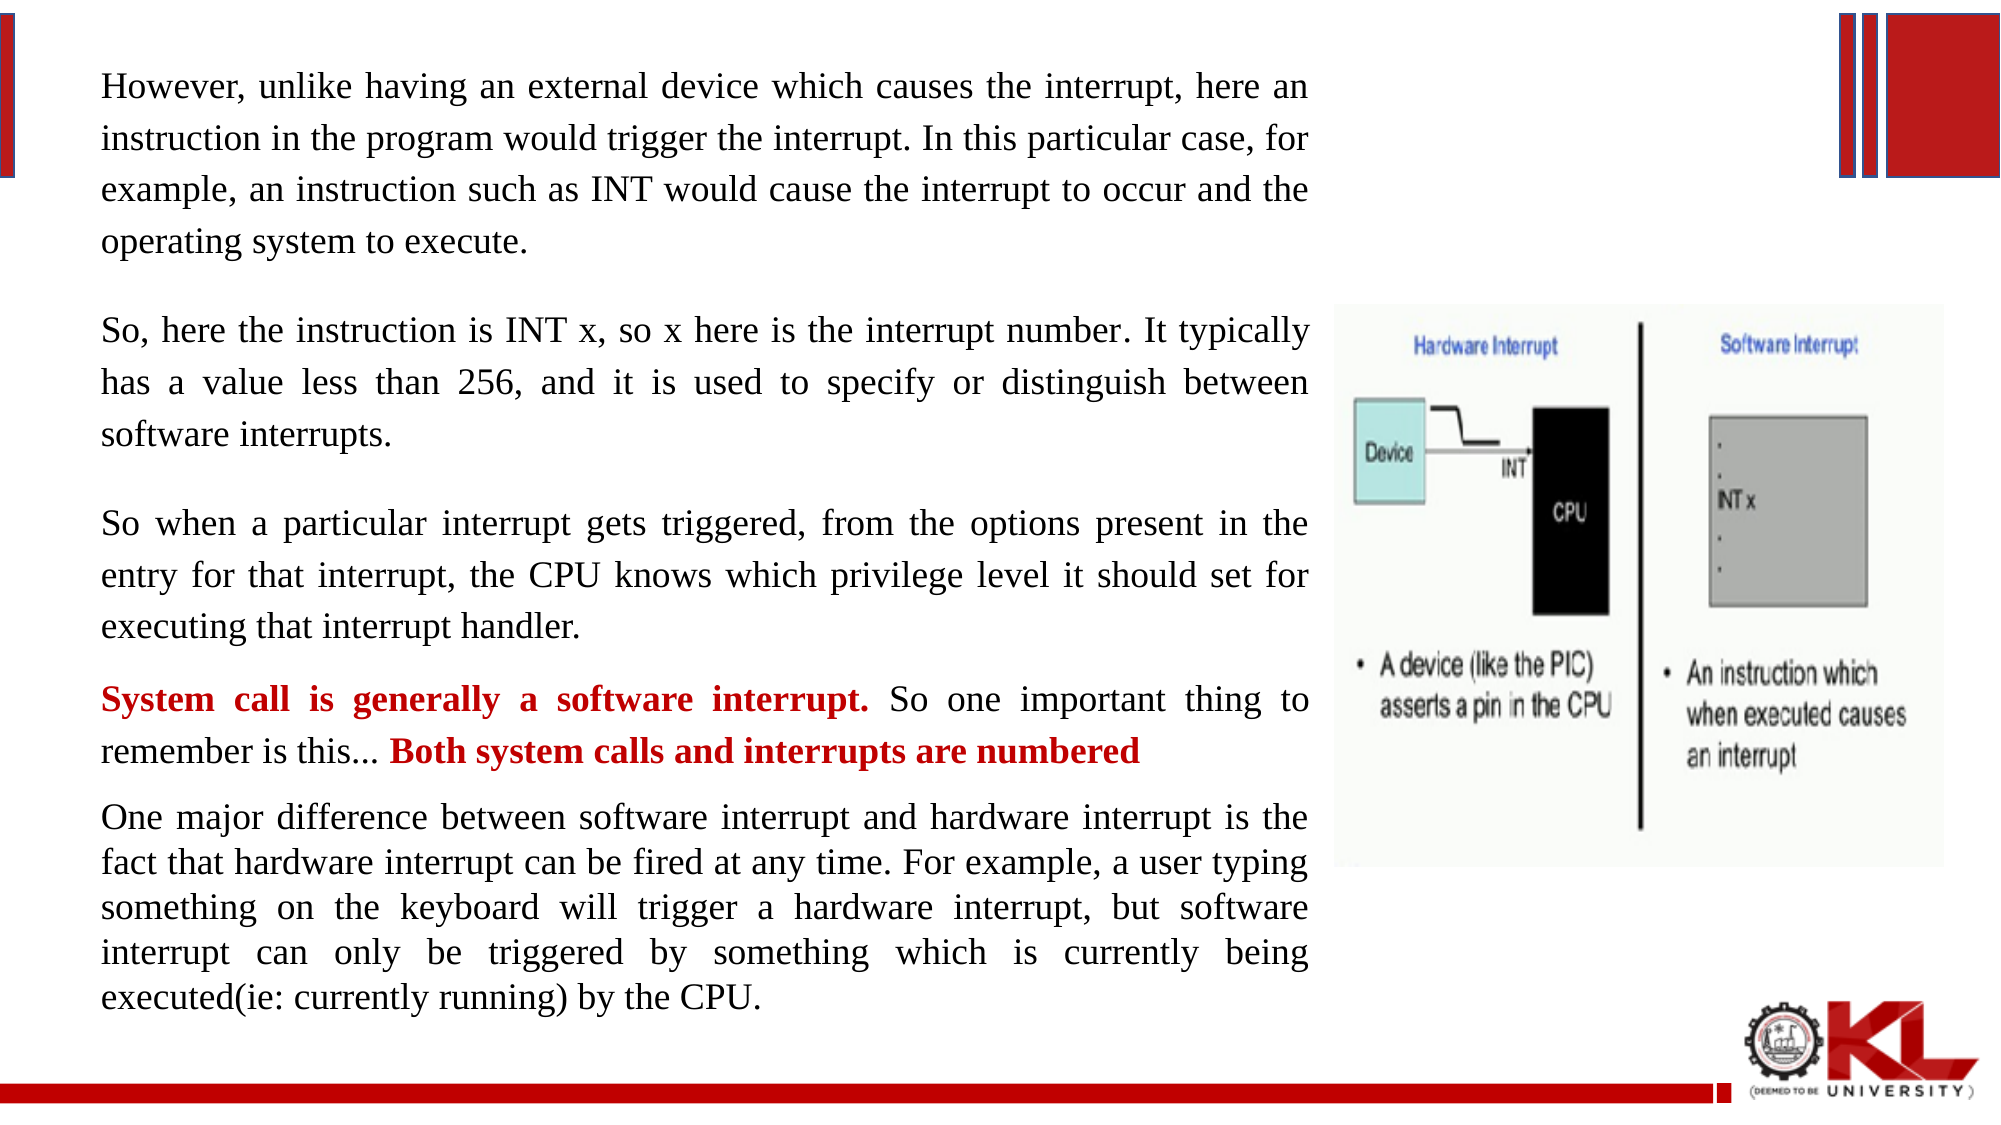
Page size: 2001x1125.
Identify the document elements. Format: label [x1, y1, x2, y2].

text_box [0, 0, 2000, 1104]
picture [1334, 304, 1944, 867]
